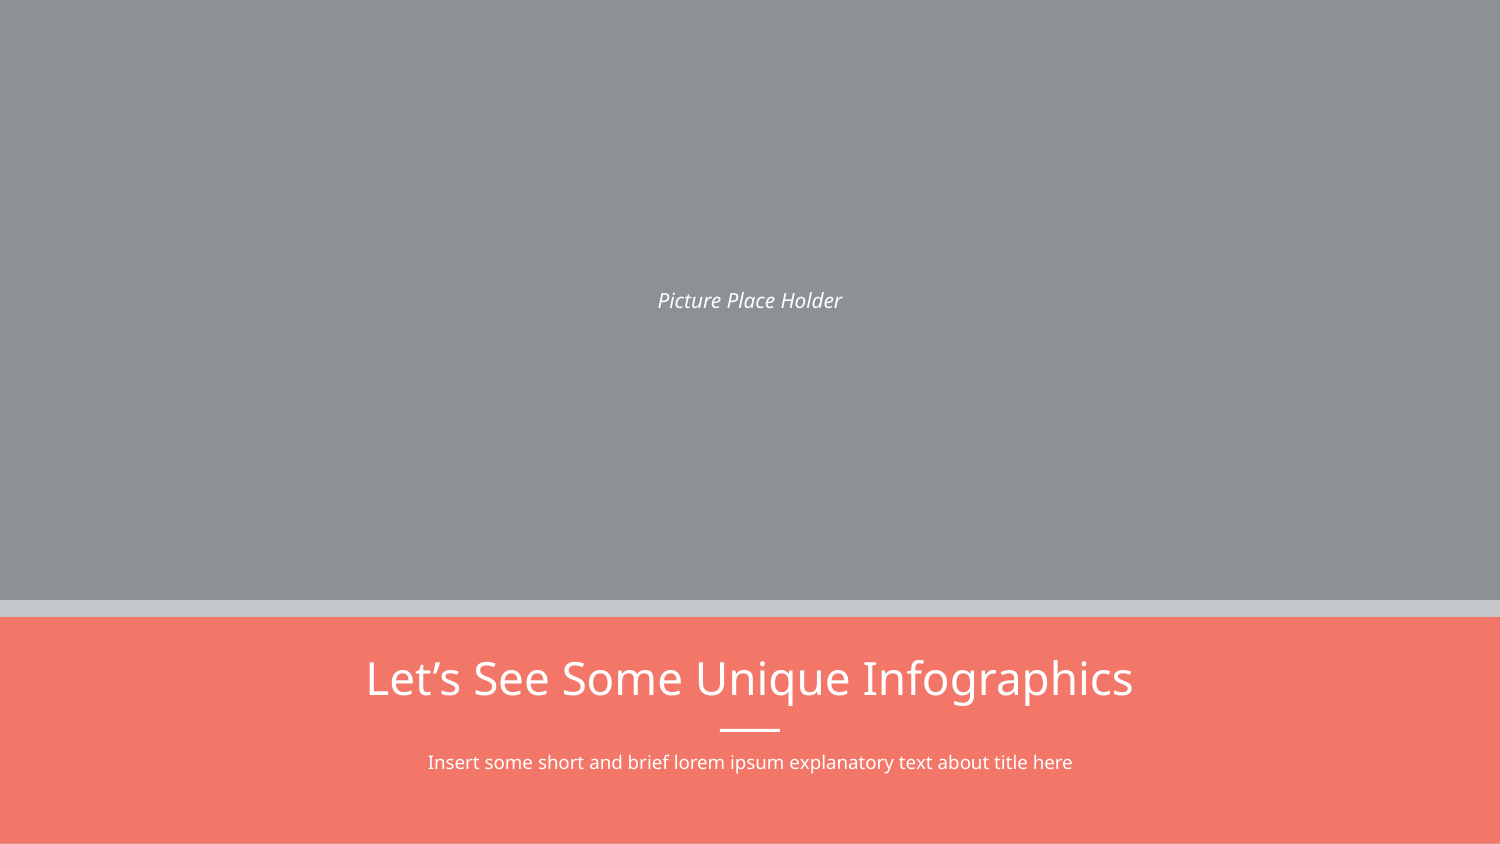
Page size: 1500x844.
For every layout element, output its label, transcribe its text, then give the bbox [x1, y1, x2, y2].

text_box Let’s See Some Unique Infographics [119, 649, 1380, 716]
text_box Picture Place Holder [508, 287, 992, 313]
text_box [0, 617, 1500, 844]
text_box [0, 0, 1500, 600]
text_box [0, 600, 1500, 617]
text_box [719, 728, 780, 732]
text_box Insert some short and brief lorem ipsum explanatory text about title here [119, 750, 1380, 776]
